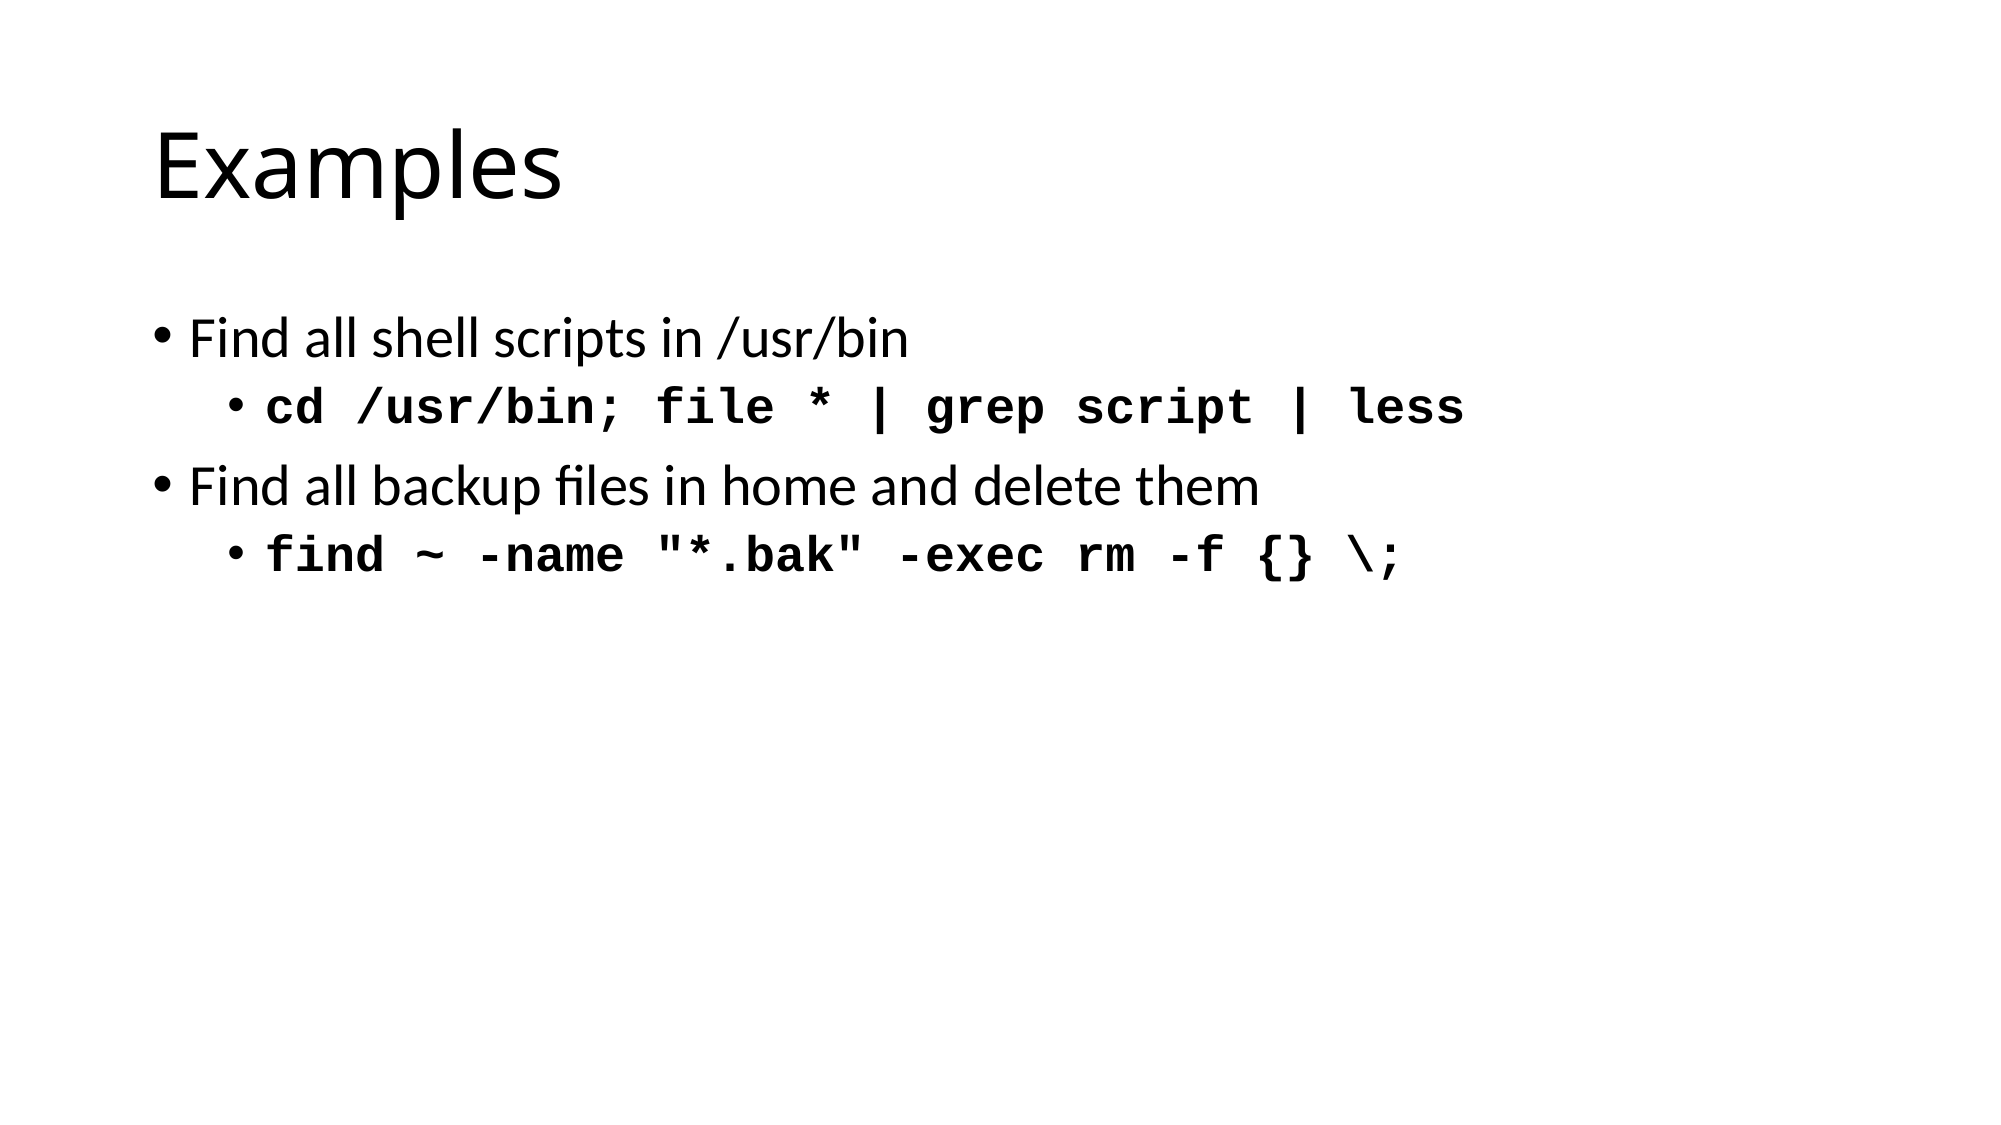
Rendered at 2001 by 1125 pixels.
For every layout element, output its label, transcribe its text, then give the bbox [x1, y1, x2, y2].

list Find all shell scripts in /usr/bin cd /usr/bin; file * | grep script | less Find all backup files in home and delete them find ~ -name "*.bak" -exec rm -f {} \; [137, 299, 1863, 1014]
title Examples [137, 59, 1863, 278]
